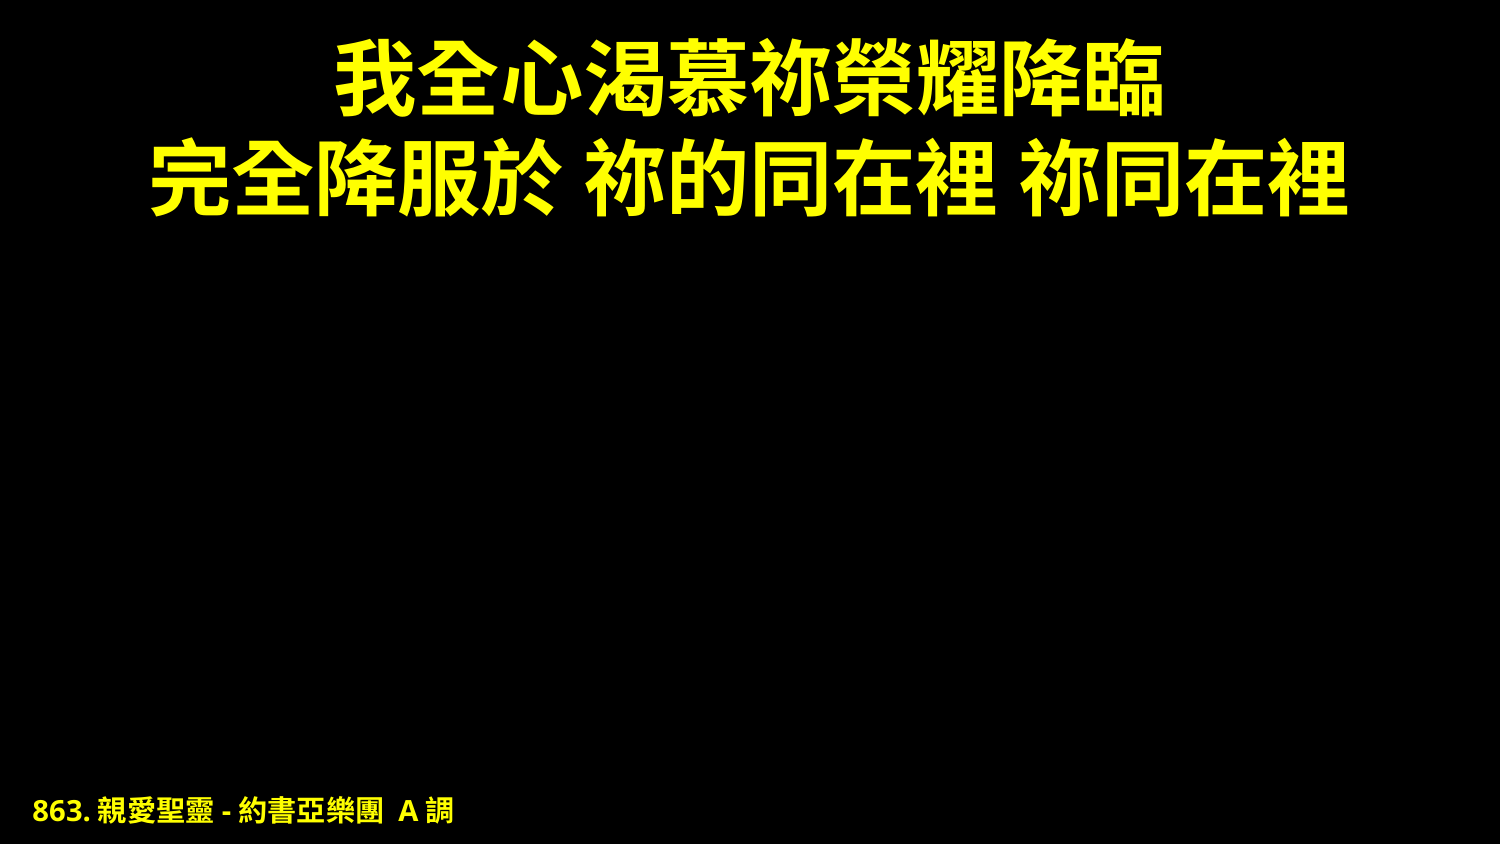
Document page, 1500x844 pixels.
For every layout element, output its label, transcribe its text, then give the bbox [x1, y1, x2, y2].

title 我全心渴慕祢榮耀降臨 完全降服於 祢的同在裡 祢同在裡 [0, 55, 1500, 197]
text_box 863.親愛聖靈-約書亞樂團 A調 [17, 784, 656, 835]
